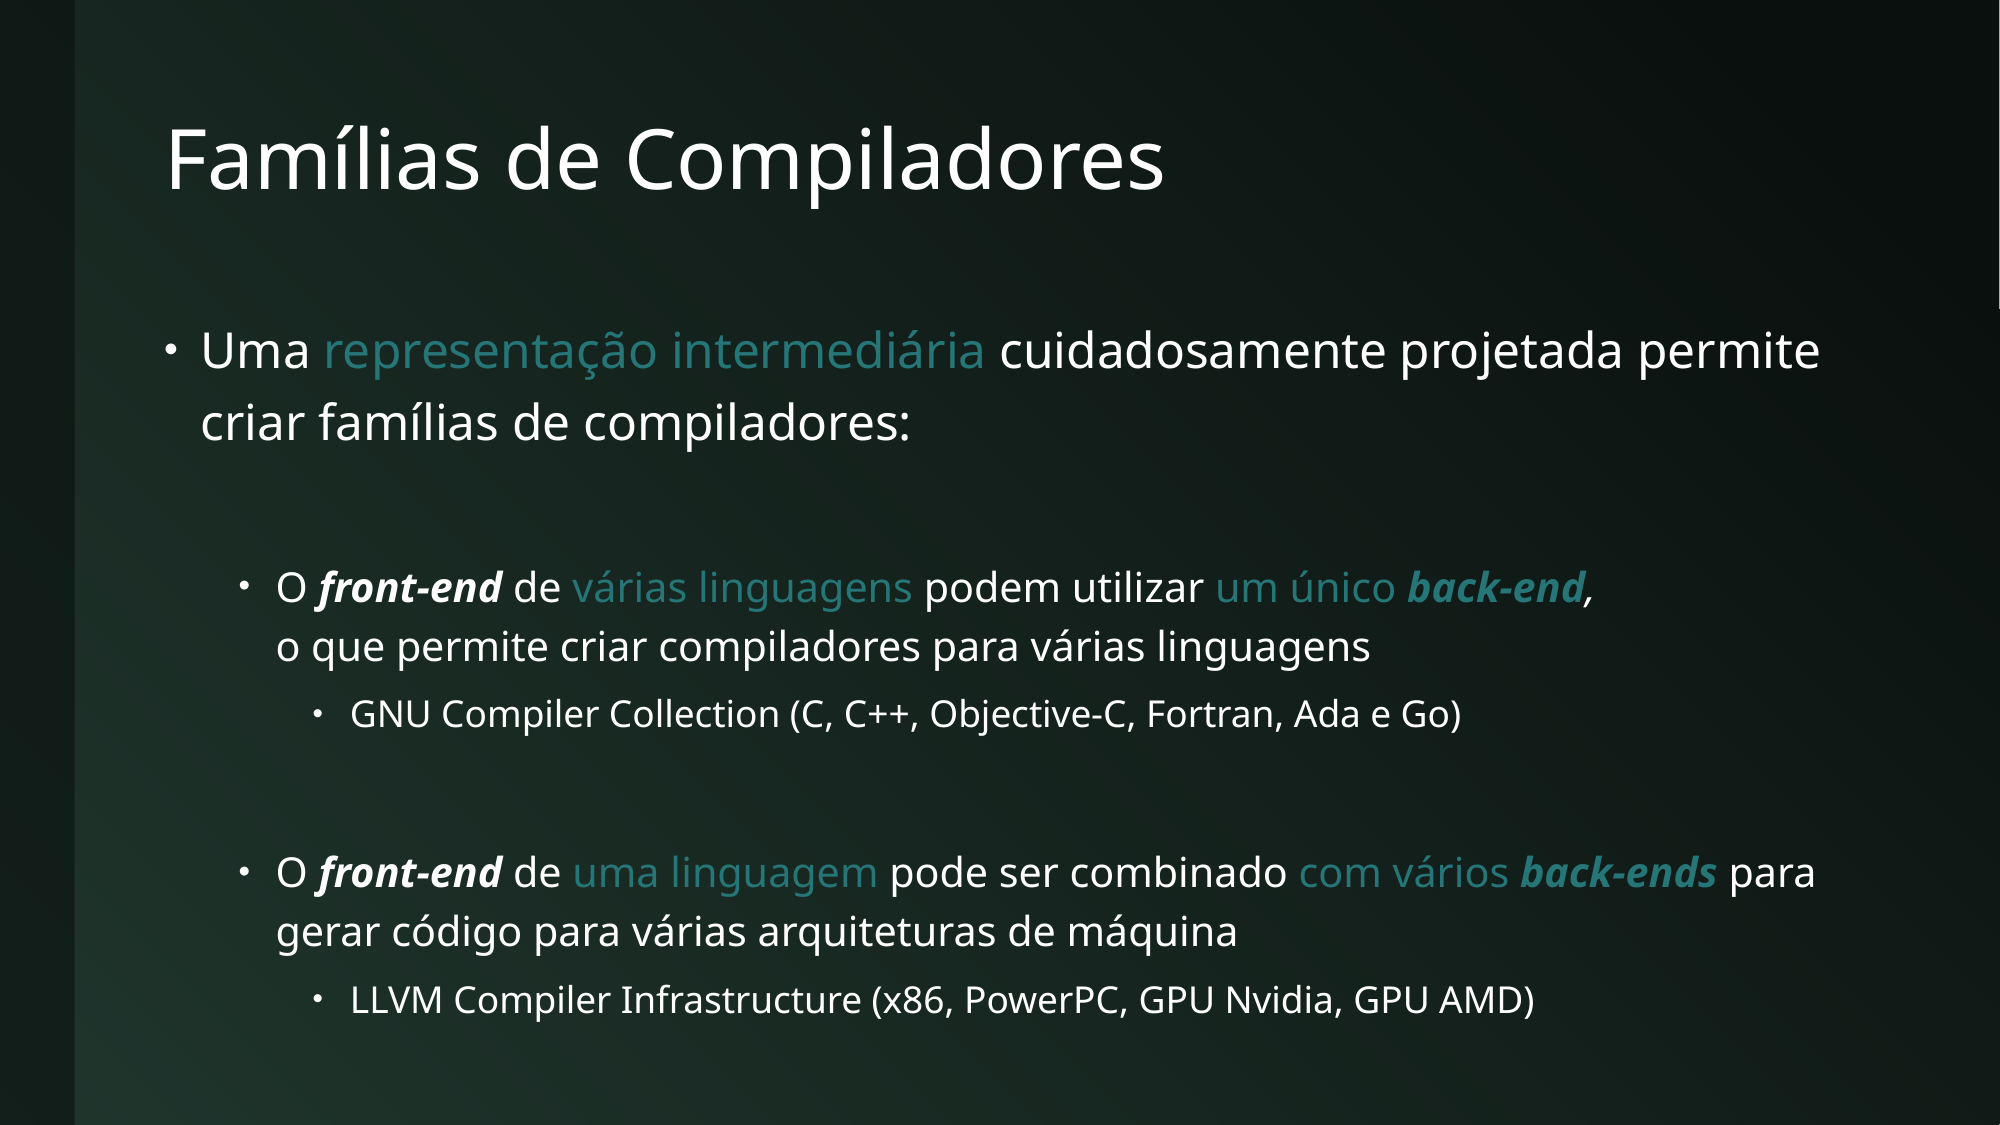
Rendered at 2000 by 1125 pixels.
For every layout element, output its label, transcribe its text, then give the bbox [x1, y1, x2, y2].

list Uma representação intermediária cuidadosamente projetada permite criar famílias de compiladores: O front-end de várias linguagens podem utilizar um único back-end, o que permite criar compiladores para várias linguagens GNU Compiler Collection (C, C++, Objective-C, Fortran, Ada e Go) O front-end de uma linguagem pode ser combinado com vários back-ends para gerar código para várias arquiteturas de máquina LLVM Compiler Infrastructure (x86, PowerPC, GPU Nvidia, GPU AMD) [149, 299, 1898, 1035]
title Famílias de Compiladores [149, 62, 1898, 263]
